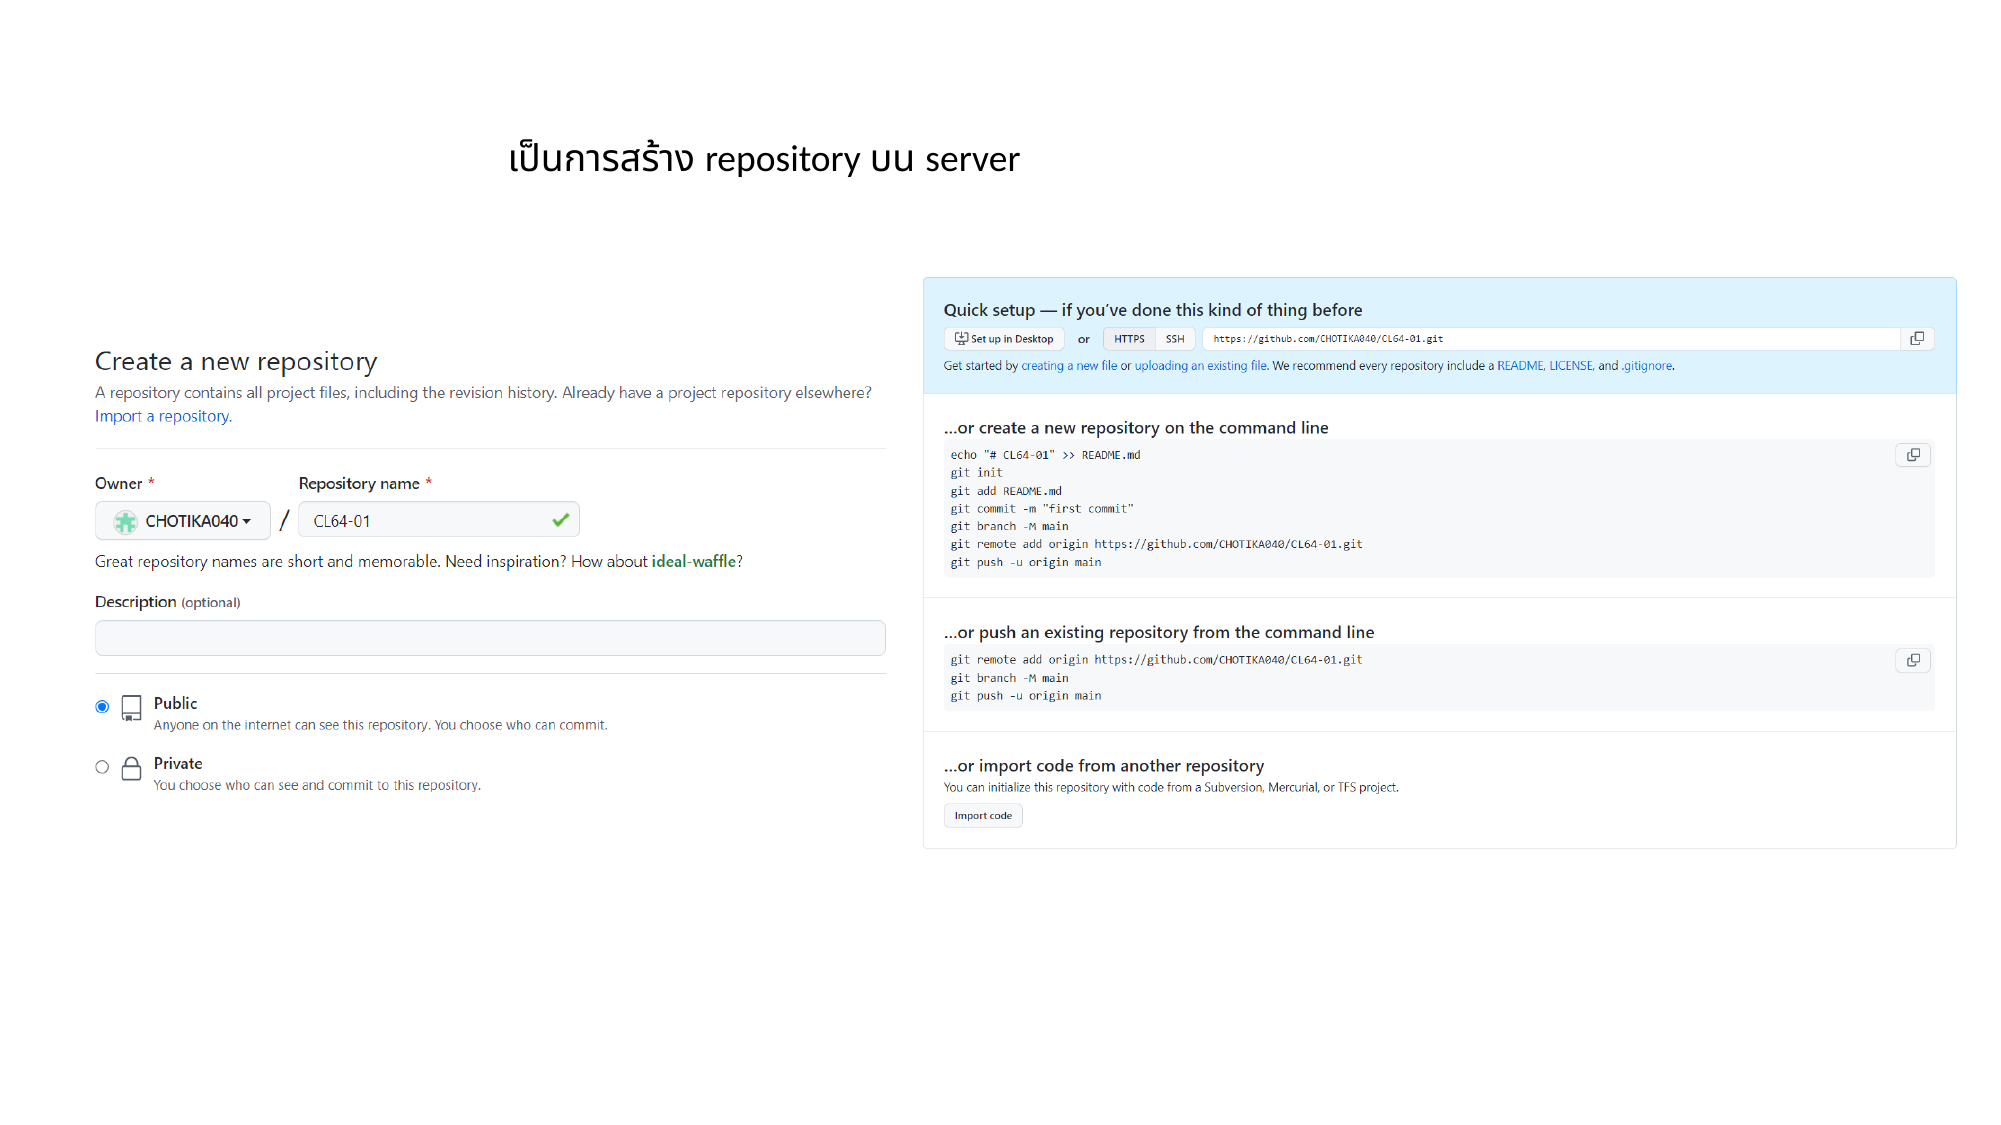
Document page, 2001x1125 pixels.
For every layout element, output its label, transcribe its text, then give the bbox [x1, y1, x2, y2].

text_box เป็นการสร้าง repository บน server [492, 126, 1464, 187]
picture [34, 268, 1966, 857]
